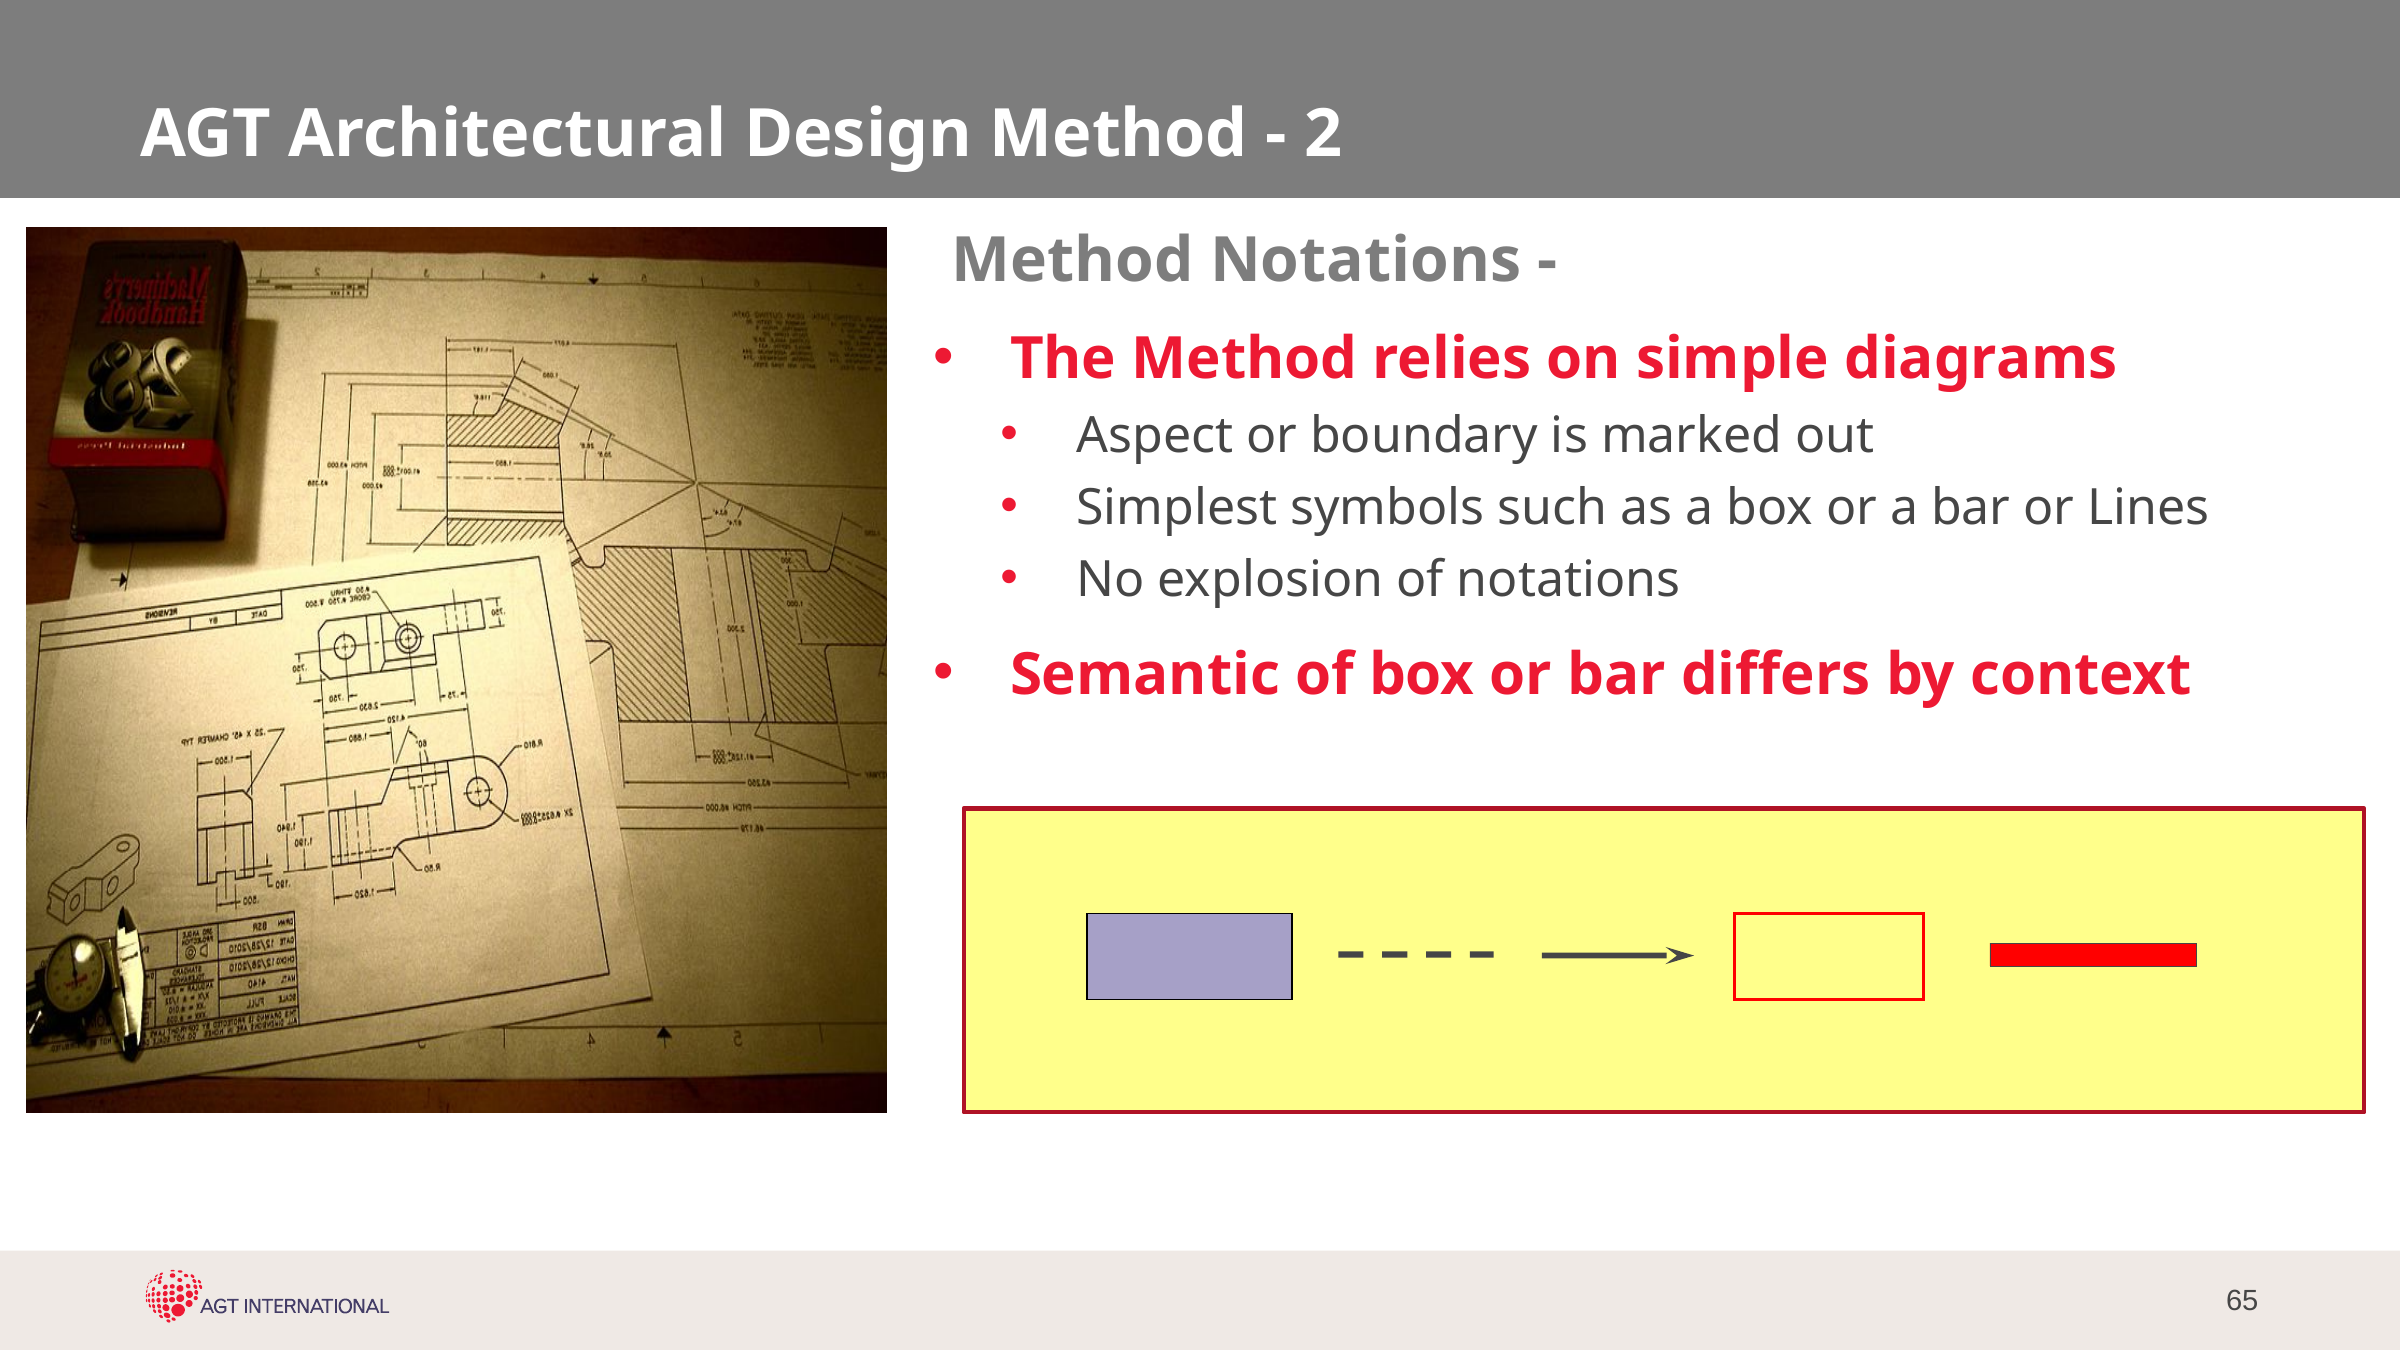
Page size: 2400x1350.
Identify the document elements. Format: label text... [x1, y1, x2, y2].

picture [26, 226, 888, 1113]
text_box [962, 806, 2366, 1114]
list Method Notations - [930, 208, 1659, 295]
title AGT Architectural Design Method - 2 [118, 69, 2303, 180]
list The Method relies on simple diagrams Aspect or boundary is marked out Simplest symbols such as a box or a bar or Lines No explosion of notations Semantic of box or bar differs by context [912, 309, 2400, 961]
text_box [1086, 913, 1293, 1000]
text_box [1990, 944, 2196, 966]
text_box [1673, 949, 1695, 962]
text_box [1734, 913, 1924, 1000]
